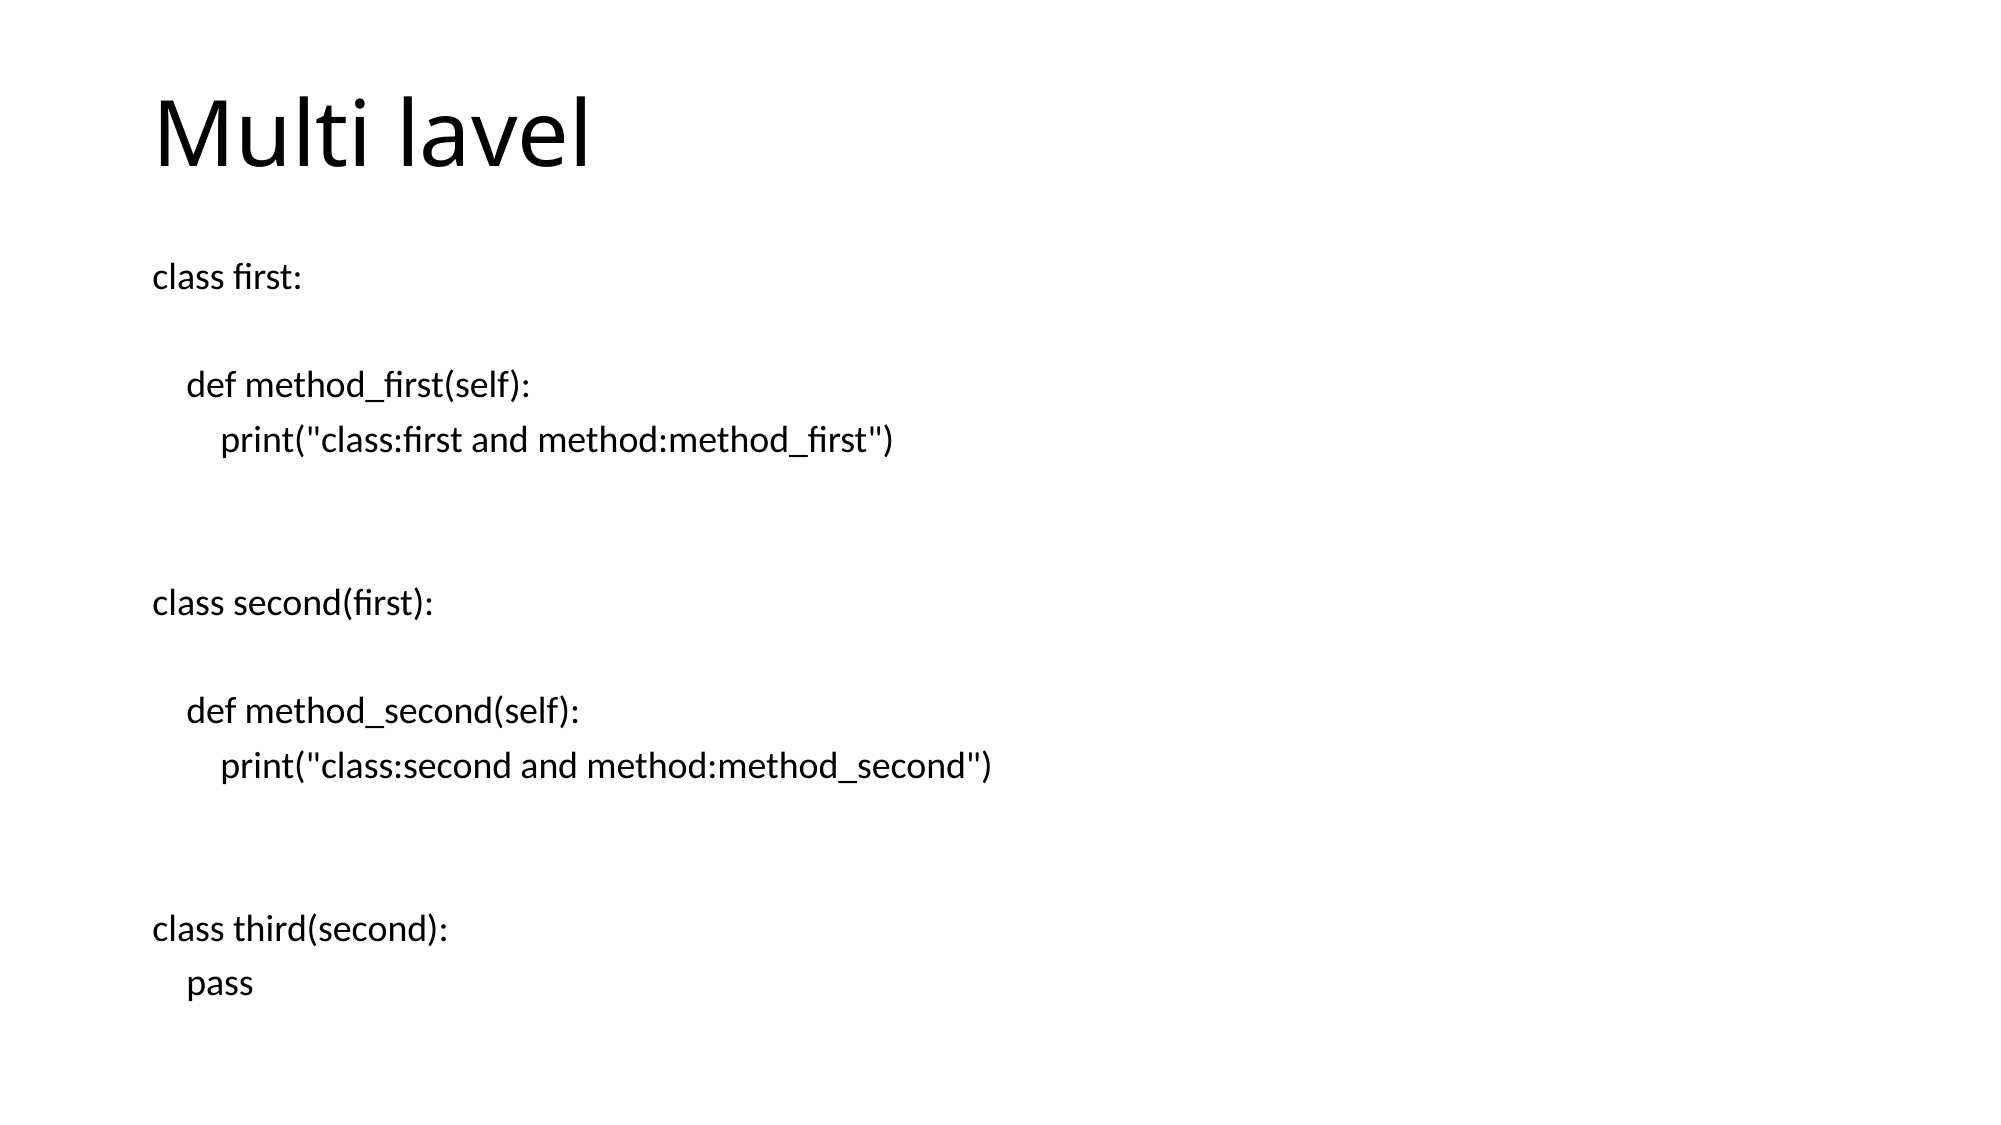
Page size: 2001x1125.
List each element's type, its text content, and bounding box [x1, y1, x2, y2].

list class first: def method_first(self): print("class:first and method:method_first") class second(first): def method_second(self): print("class:second and method:method_second") class third(second): pass [137, 248, 1863, 1014]
title Multi lavel [137, 59, 1863, 215]
